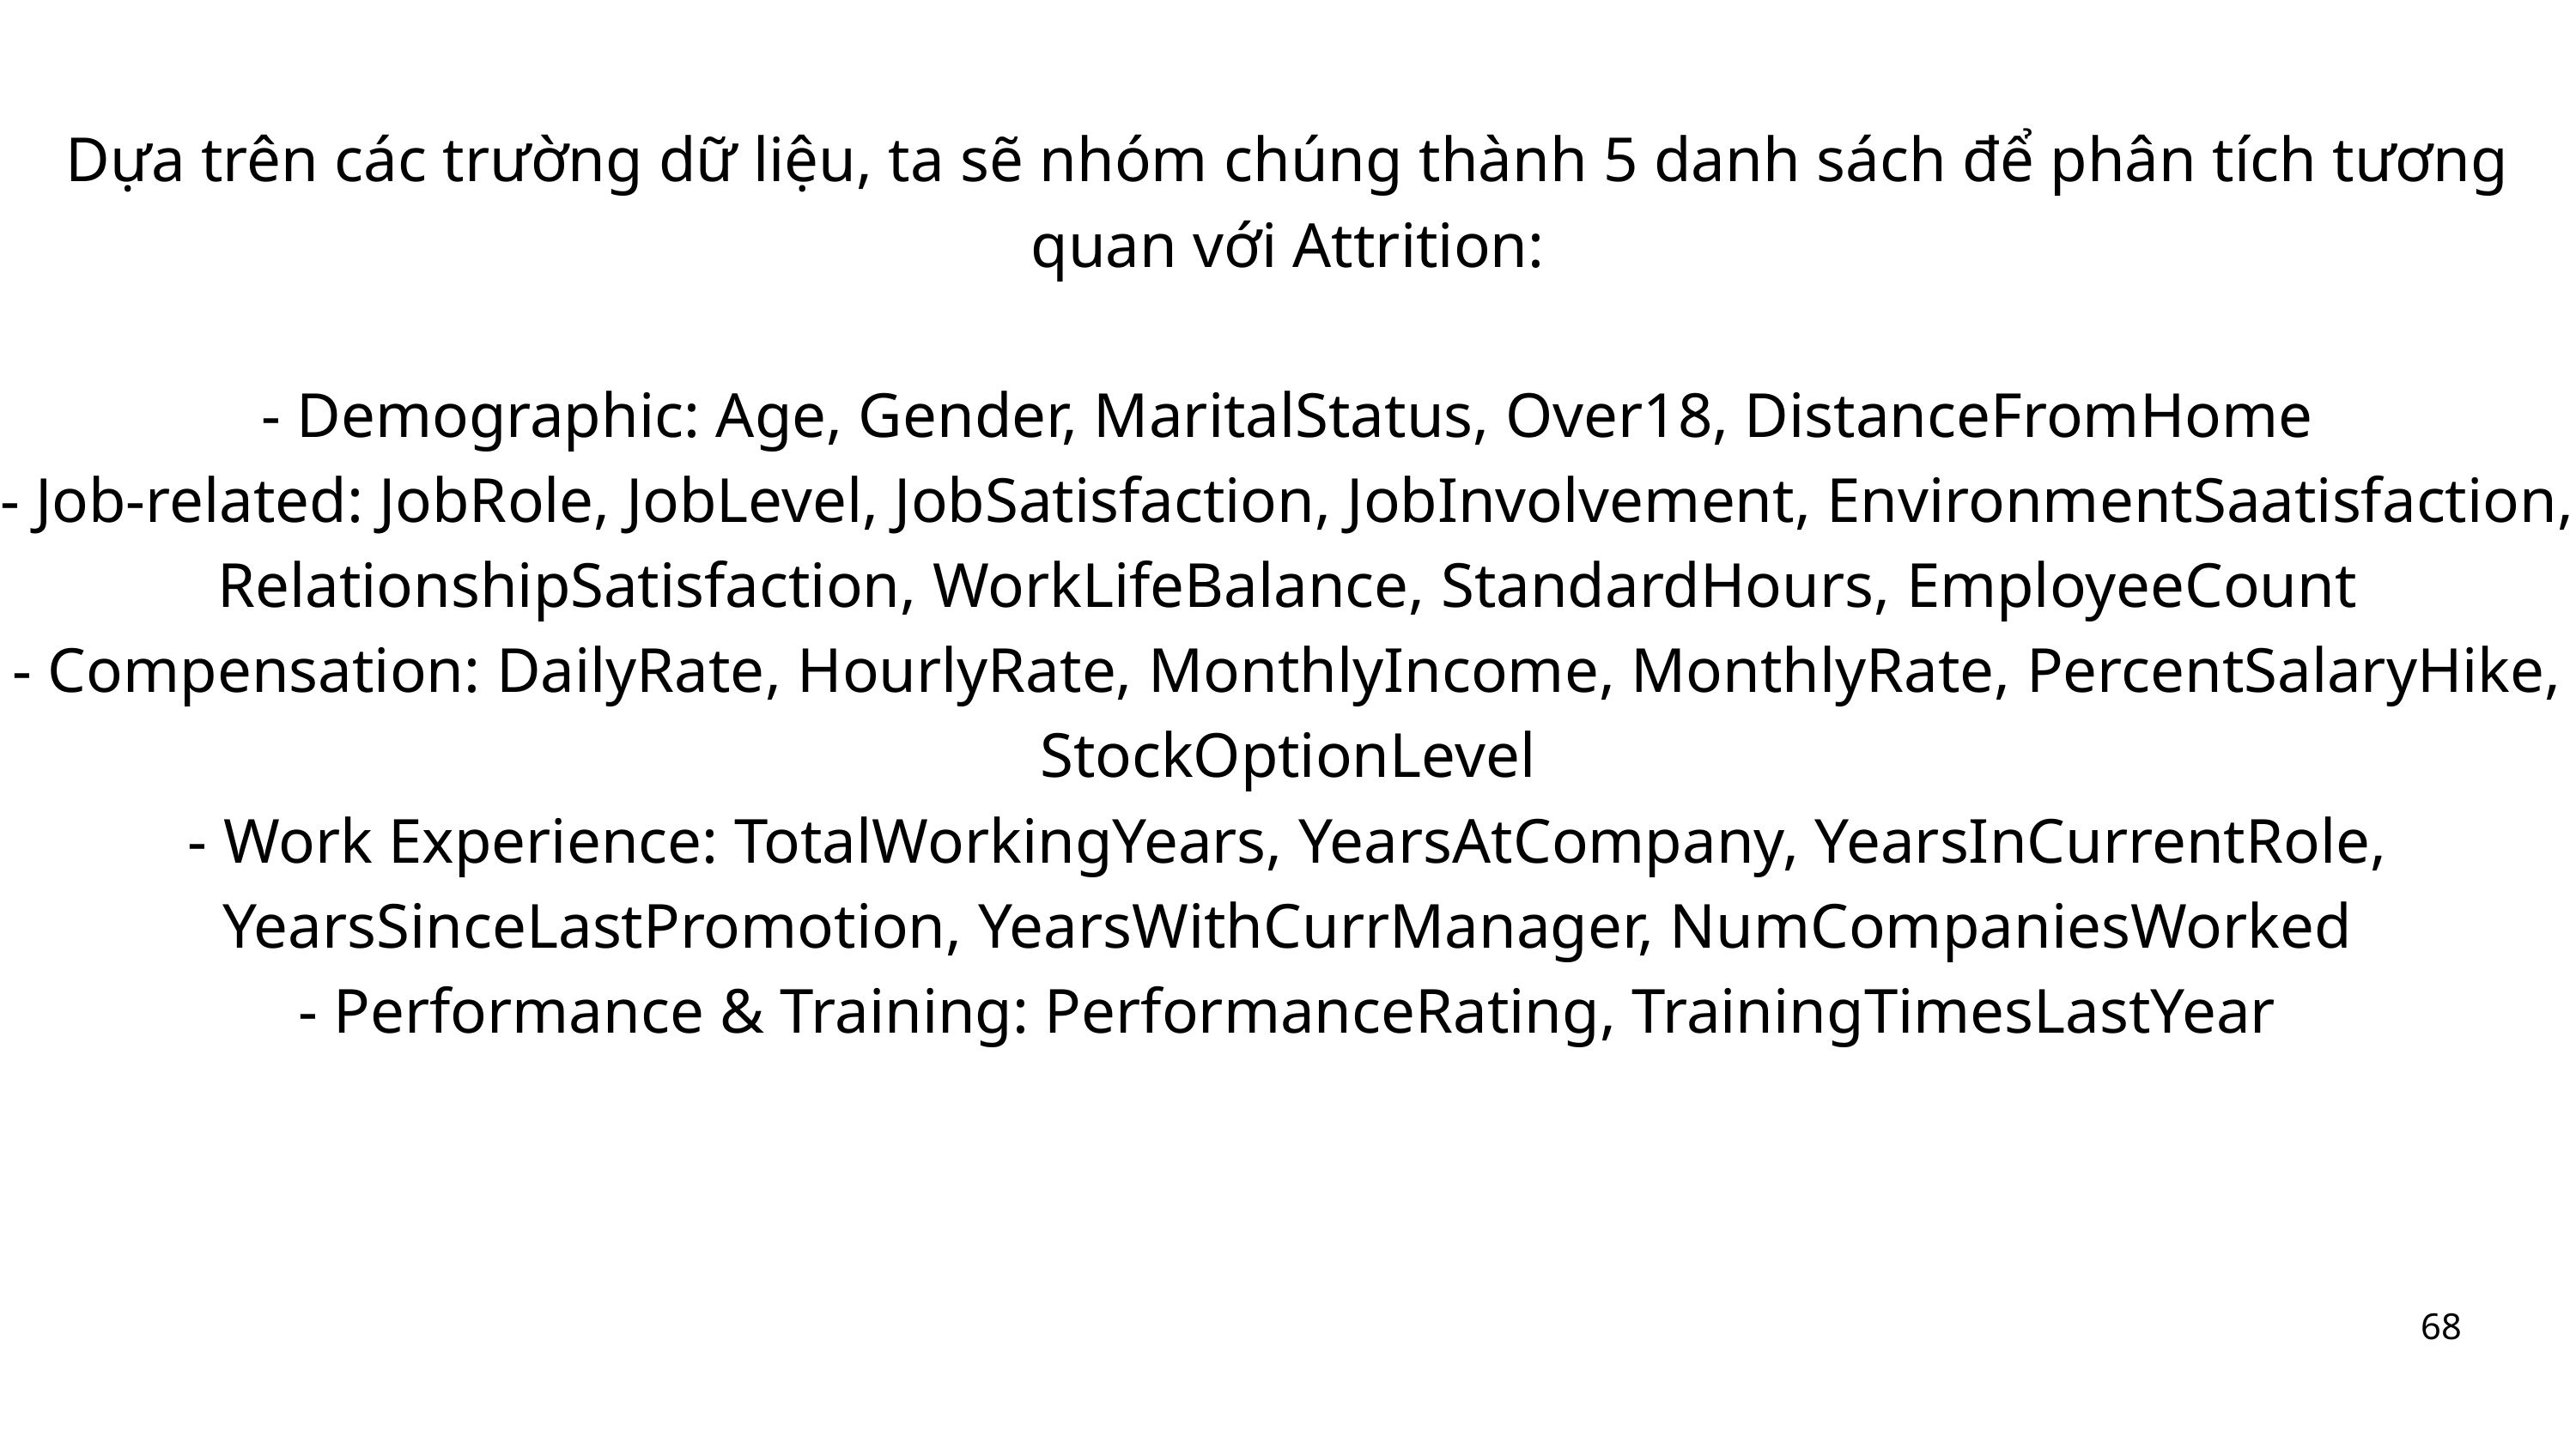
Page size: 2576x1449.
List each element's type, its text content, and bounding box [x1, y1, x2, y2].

text_box 68 [2421, 1296, 2463, 1348]
text_box Dựa trên các trường dữ liệu, ta sẽ nhóm chúng thành 5 danh sách để phân tích tương quan với Attrition: - Demographic: Age, Gender, MaritalStatus, Over18, DistanceFromHome - Job-related: JobRole, JobLevel, JobSatisfaction, JobInvolvement, EnvironmentSaatisfaction, RelationshipSatisfaction, WorkLifeBalance, StandardHours, EmployeeCount - Compensation: DailyRate, HourlyRate, MonthlyIncome, MonthlyRate, PercentSalaryHike, StockOptionLevel - Work Experience: TotalWorkingYears, YearsAtCompany, YearsInCurrentRole, YearsSinceLastPromotion, YearsWithCurrManager, NumCompaniesWorked - Performance & Training: PerformanceRating, TrainingTimesLastYear [0, 108, 2576, 1131]
